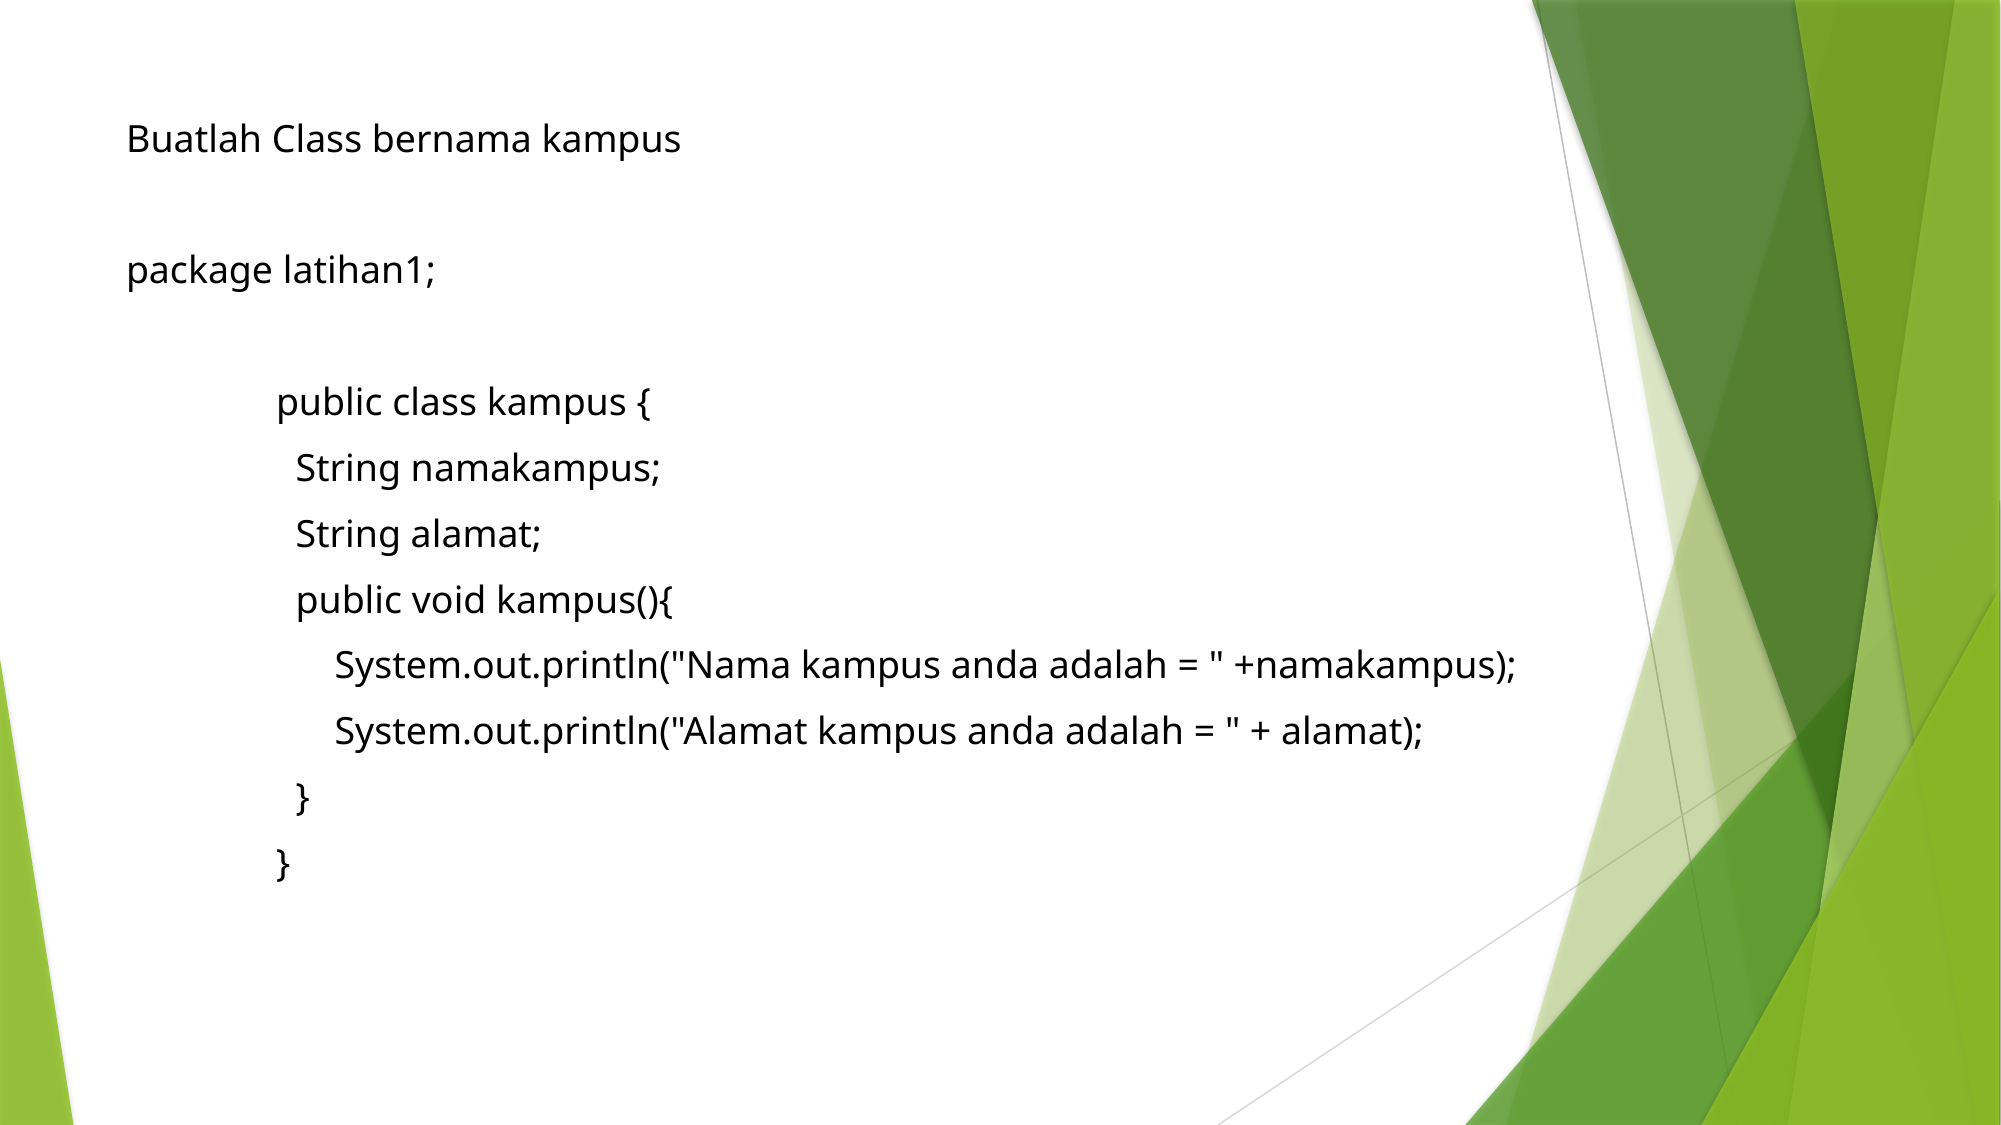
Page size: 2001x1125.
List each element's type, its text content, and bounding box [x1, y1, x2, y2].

list Buatlah Class bernama kampus package latihan1; public class kampus { String namakampus; String alamat; public void kampus(){ System.out.println("Nama kampus anda adalah = " +namakampus); System.out.println("Alamat kampus anda adalah = " + alamat); } } [111, 107, 1743, 1059]
